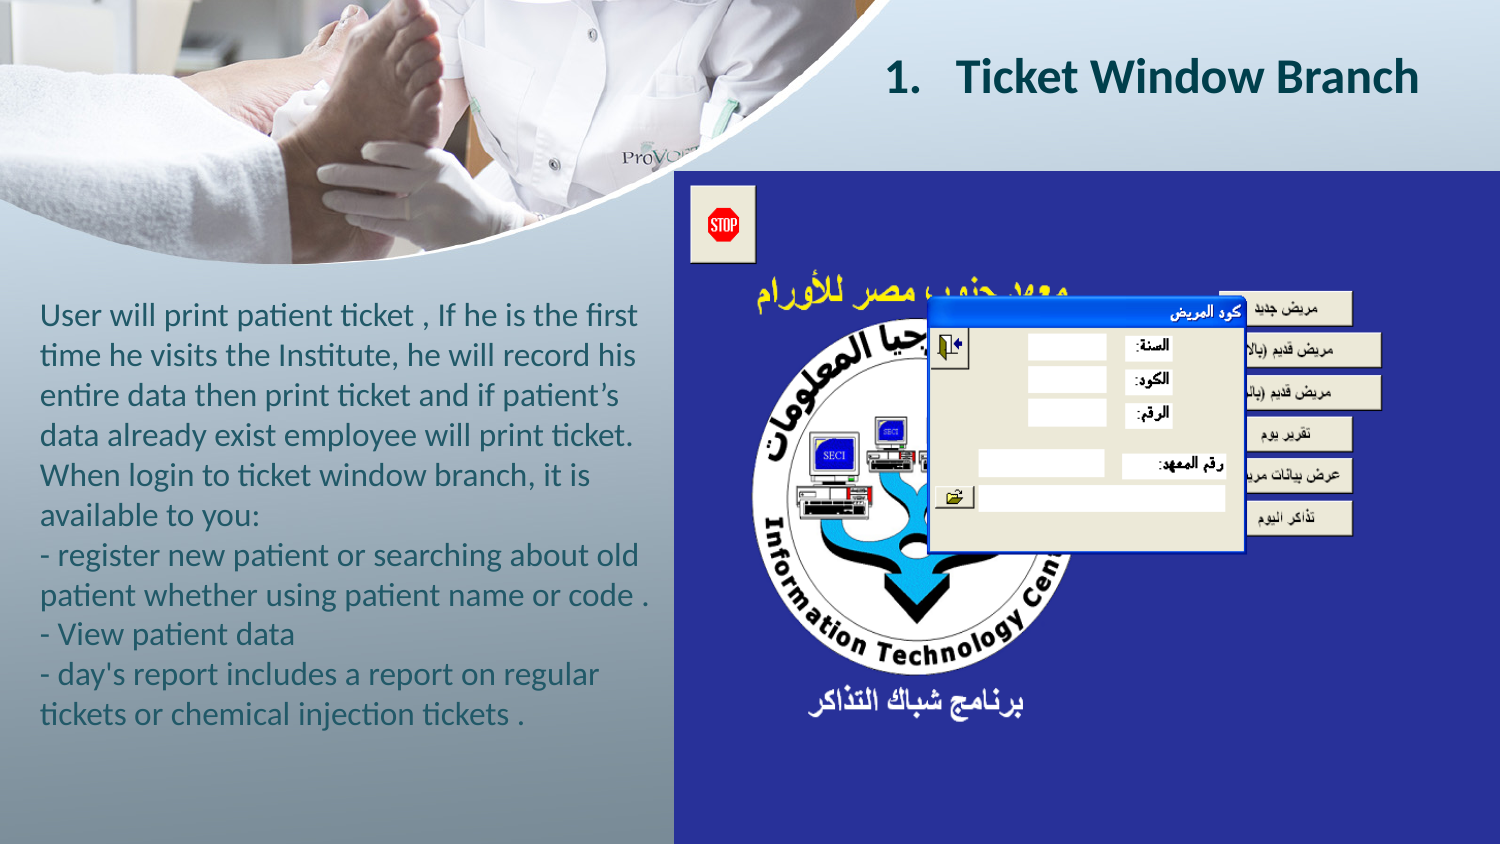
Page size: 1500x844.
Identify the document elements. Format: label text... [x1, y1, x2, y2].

list User will print patient ticket , If he is the first time he visits the Institute, he will record his entire data then print ticket and if patient’s data already exist employee will print ticket. When login to ticket window branch, it is available to you: - register new patient or searching about old patient whether using patient name or code . - View patient data - day's report includes a report on regular tickets or chemical injection tickets . [25, 285, 669, 843]
title 1. Ticket Window Branch [850, 46, 1477, 169]
picture [0, 0, 1500, 844]
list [674, 171, 1500, 844]
